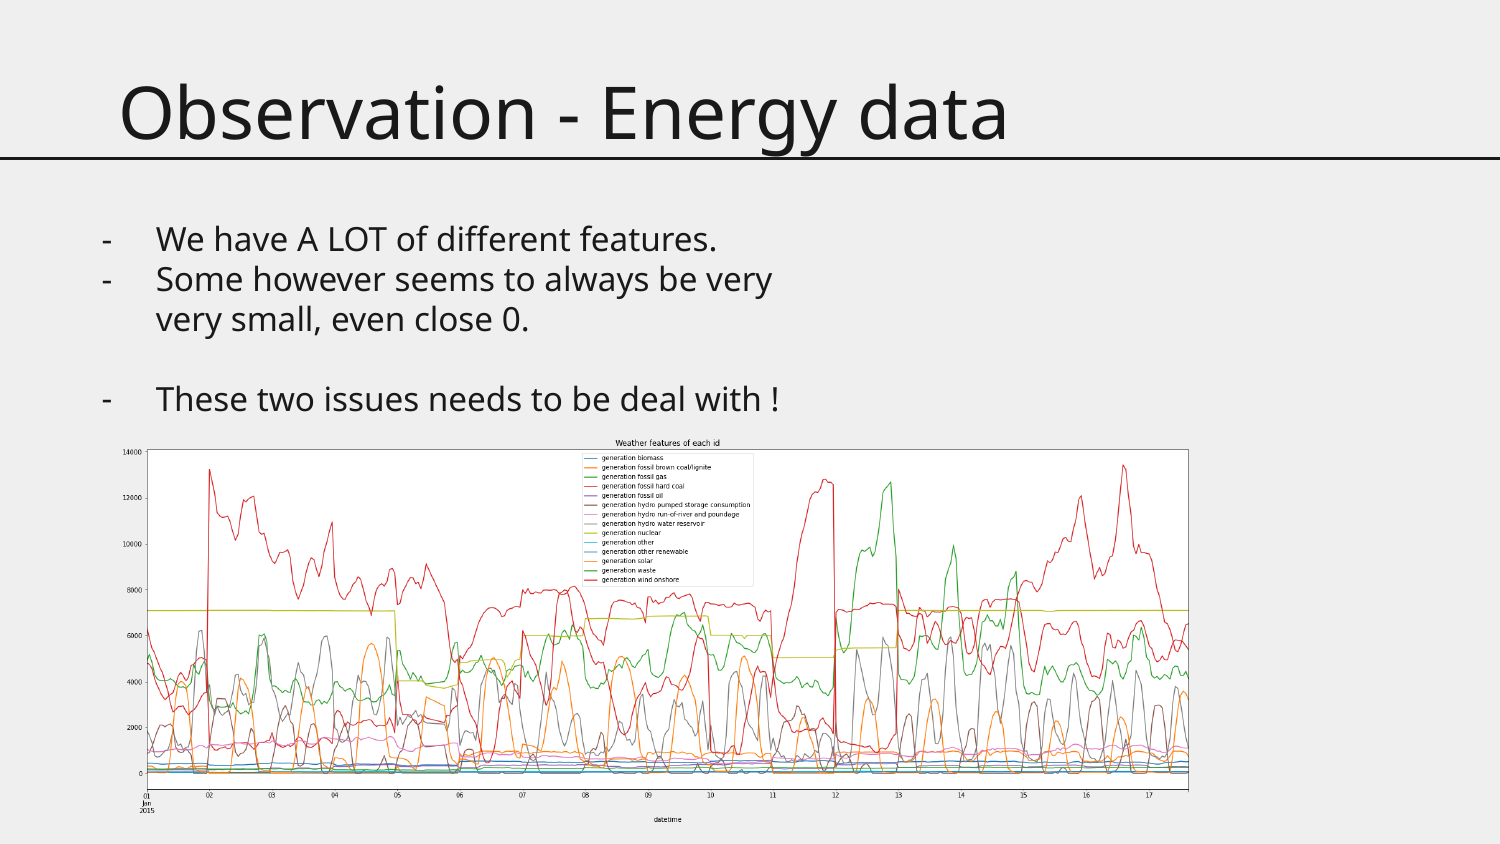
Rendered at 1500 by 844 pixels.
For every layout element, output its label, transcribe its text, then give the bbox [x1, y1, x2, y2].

picture [117, 435, 1192, 827]
text_box We have A LOT of different features. Some however seems to always be very very small, even close 0. These two issues needs to be deal with ! [65, 203, 863, 433]
title Observation - Energy data [118, 66, 1382, 142]
